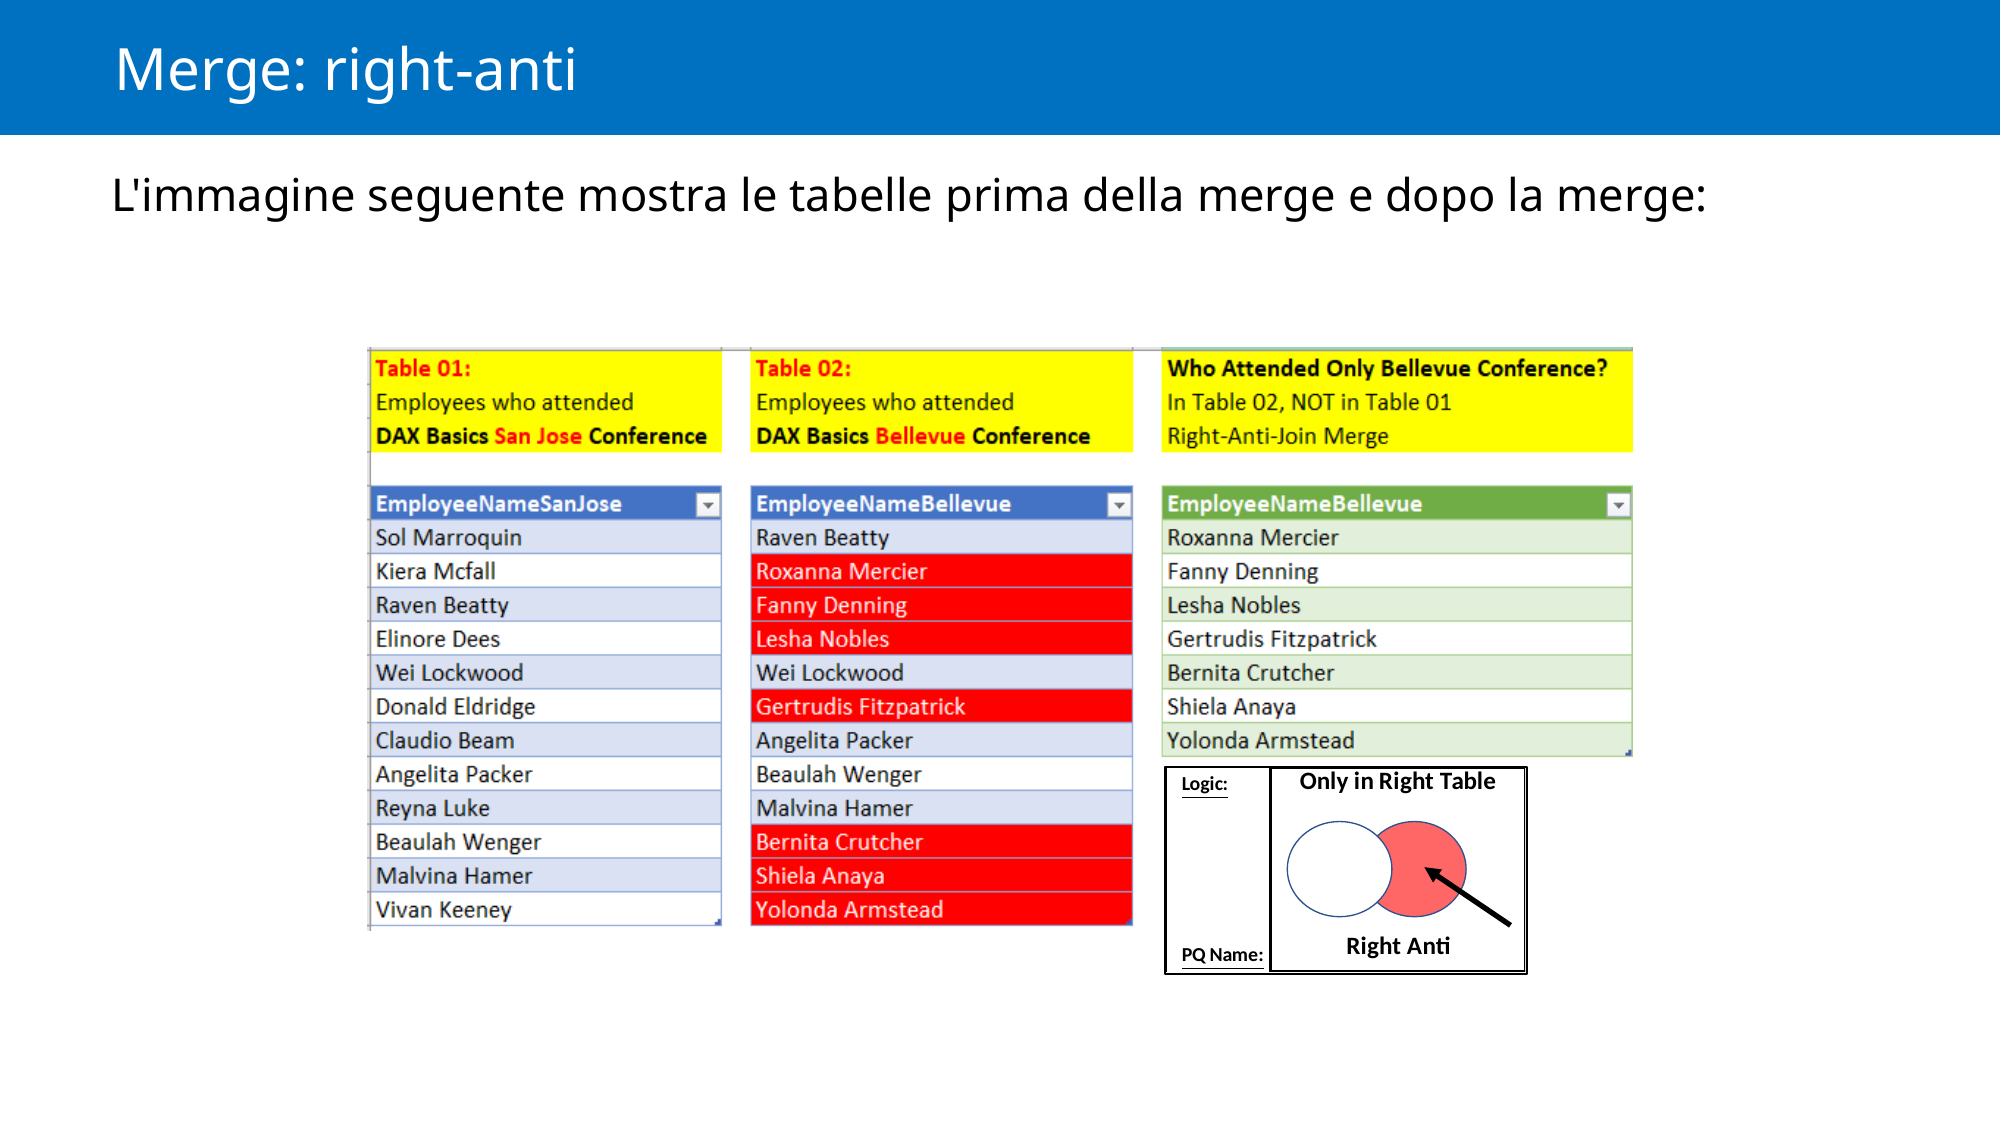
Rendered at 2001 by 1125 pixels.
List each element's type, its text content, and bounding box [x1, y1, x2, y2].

title Merge: right-anti [99, 0, 1900, 135]
picture [367, 347, 1633, 974]
list L'immagine seguente mostra le tabelle prima della merge e dopo la merge: [99, 174, 1900, 1013]
